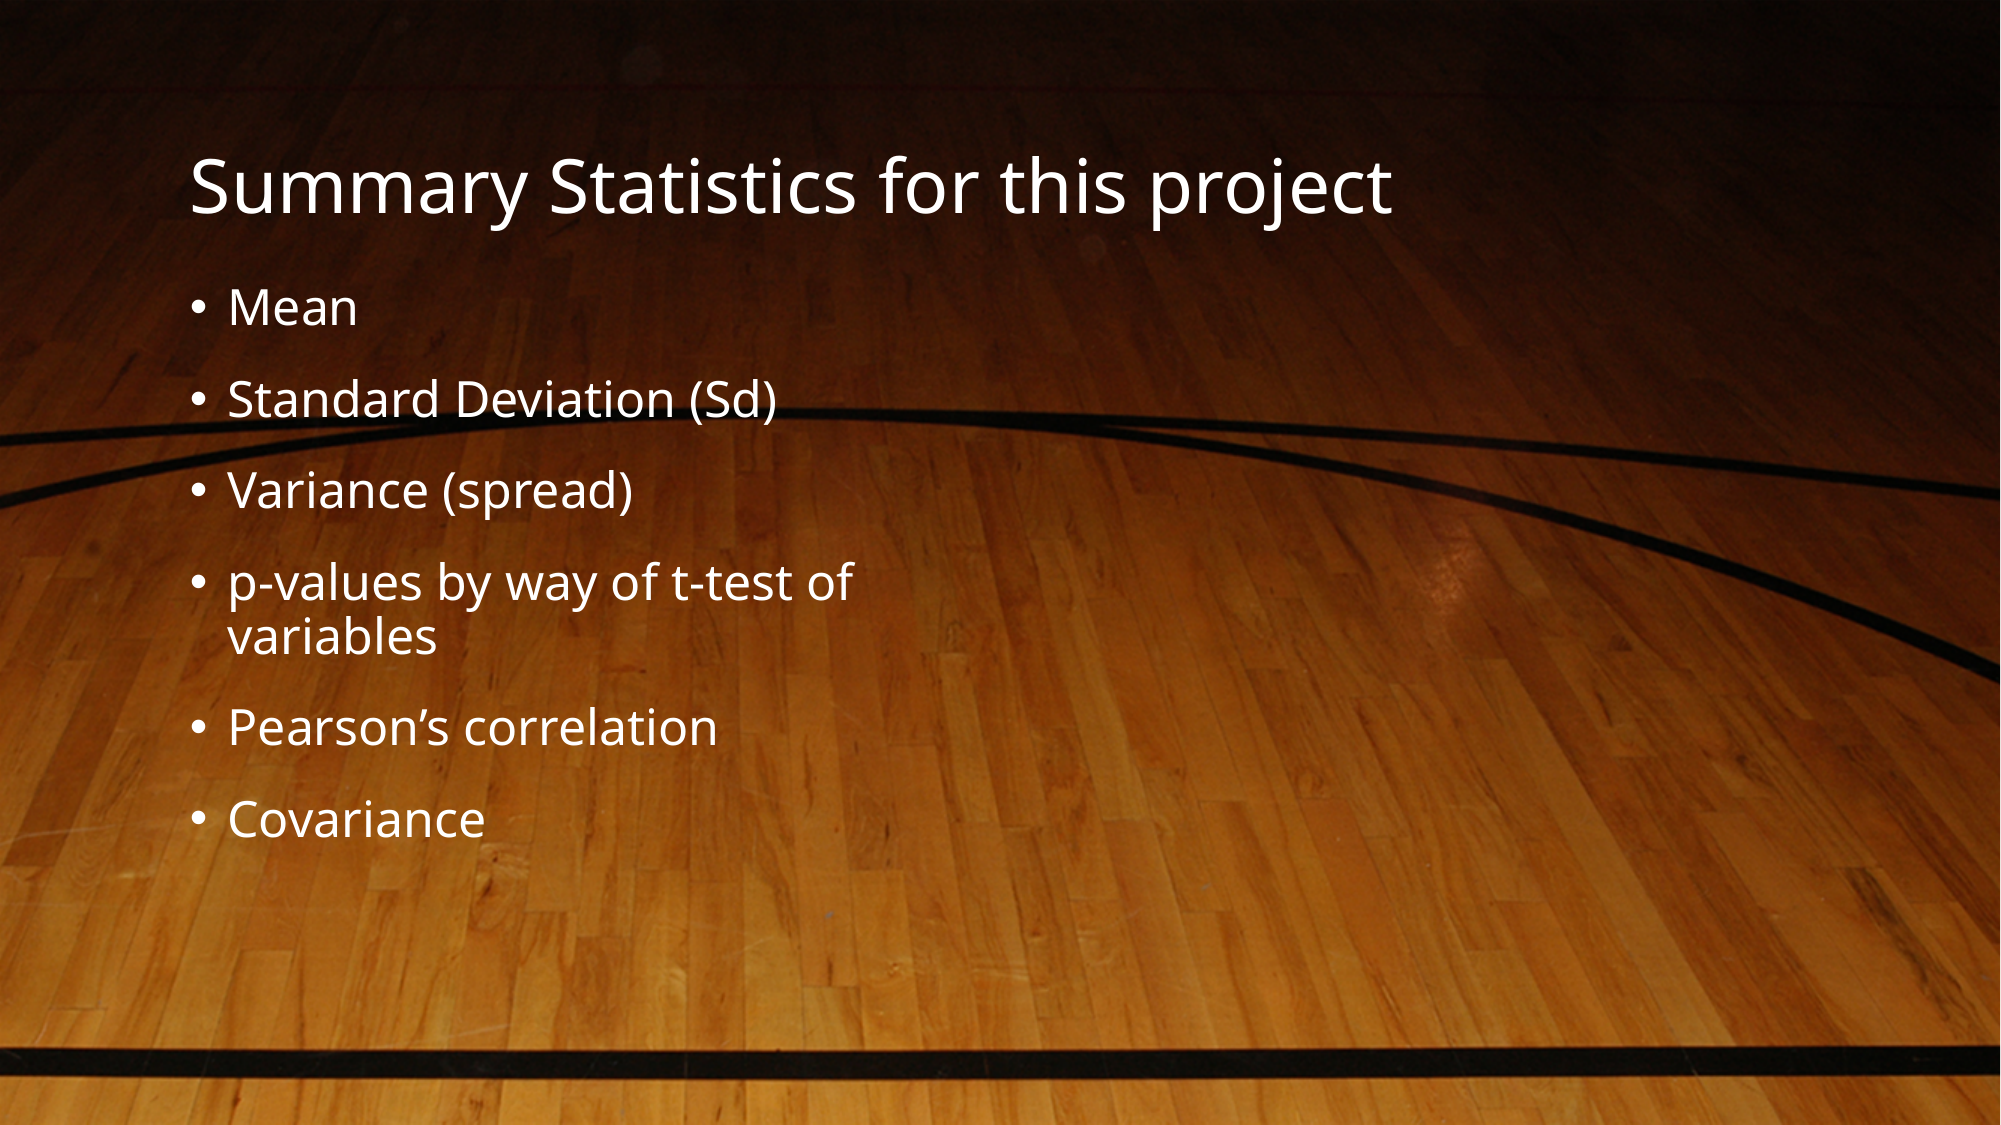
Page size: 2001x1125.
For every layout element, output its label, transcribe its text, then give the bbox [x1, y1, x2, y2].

list Mean Standard Deviation (Sd) Variance (spread) p-values by way of t-test of variables Pearson’s correlation Covariance [174, 275, 970, 888]
title Summary Statistics for this project [174, 50, 1825, 238]
picture [0, 0, 2001, 1125]
